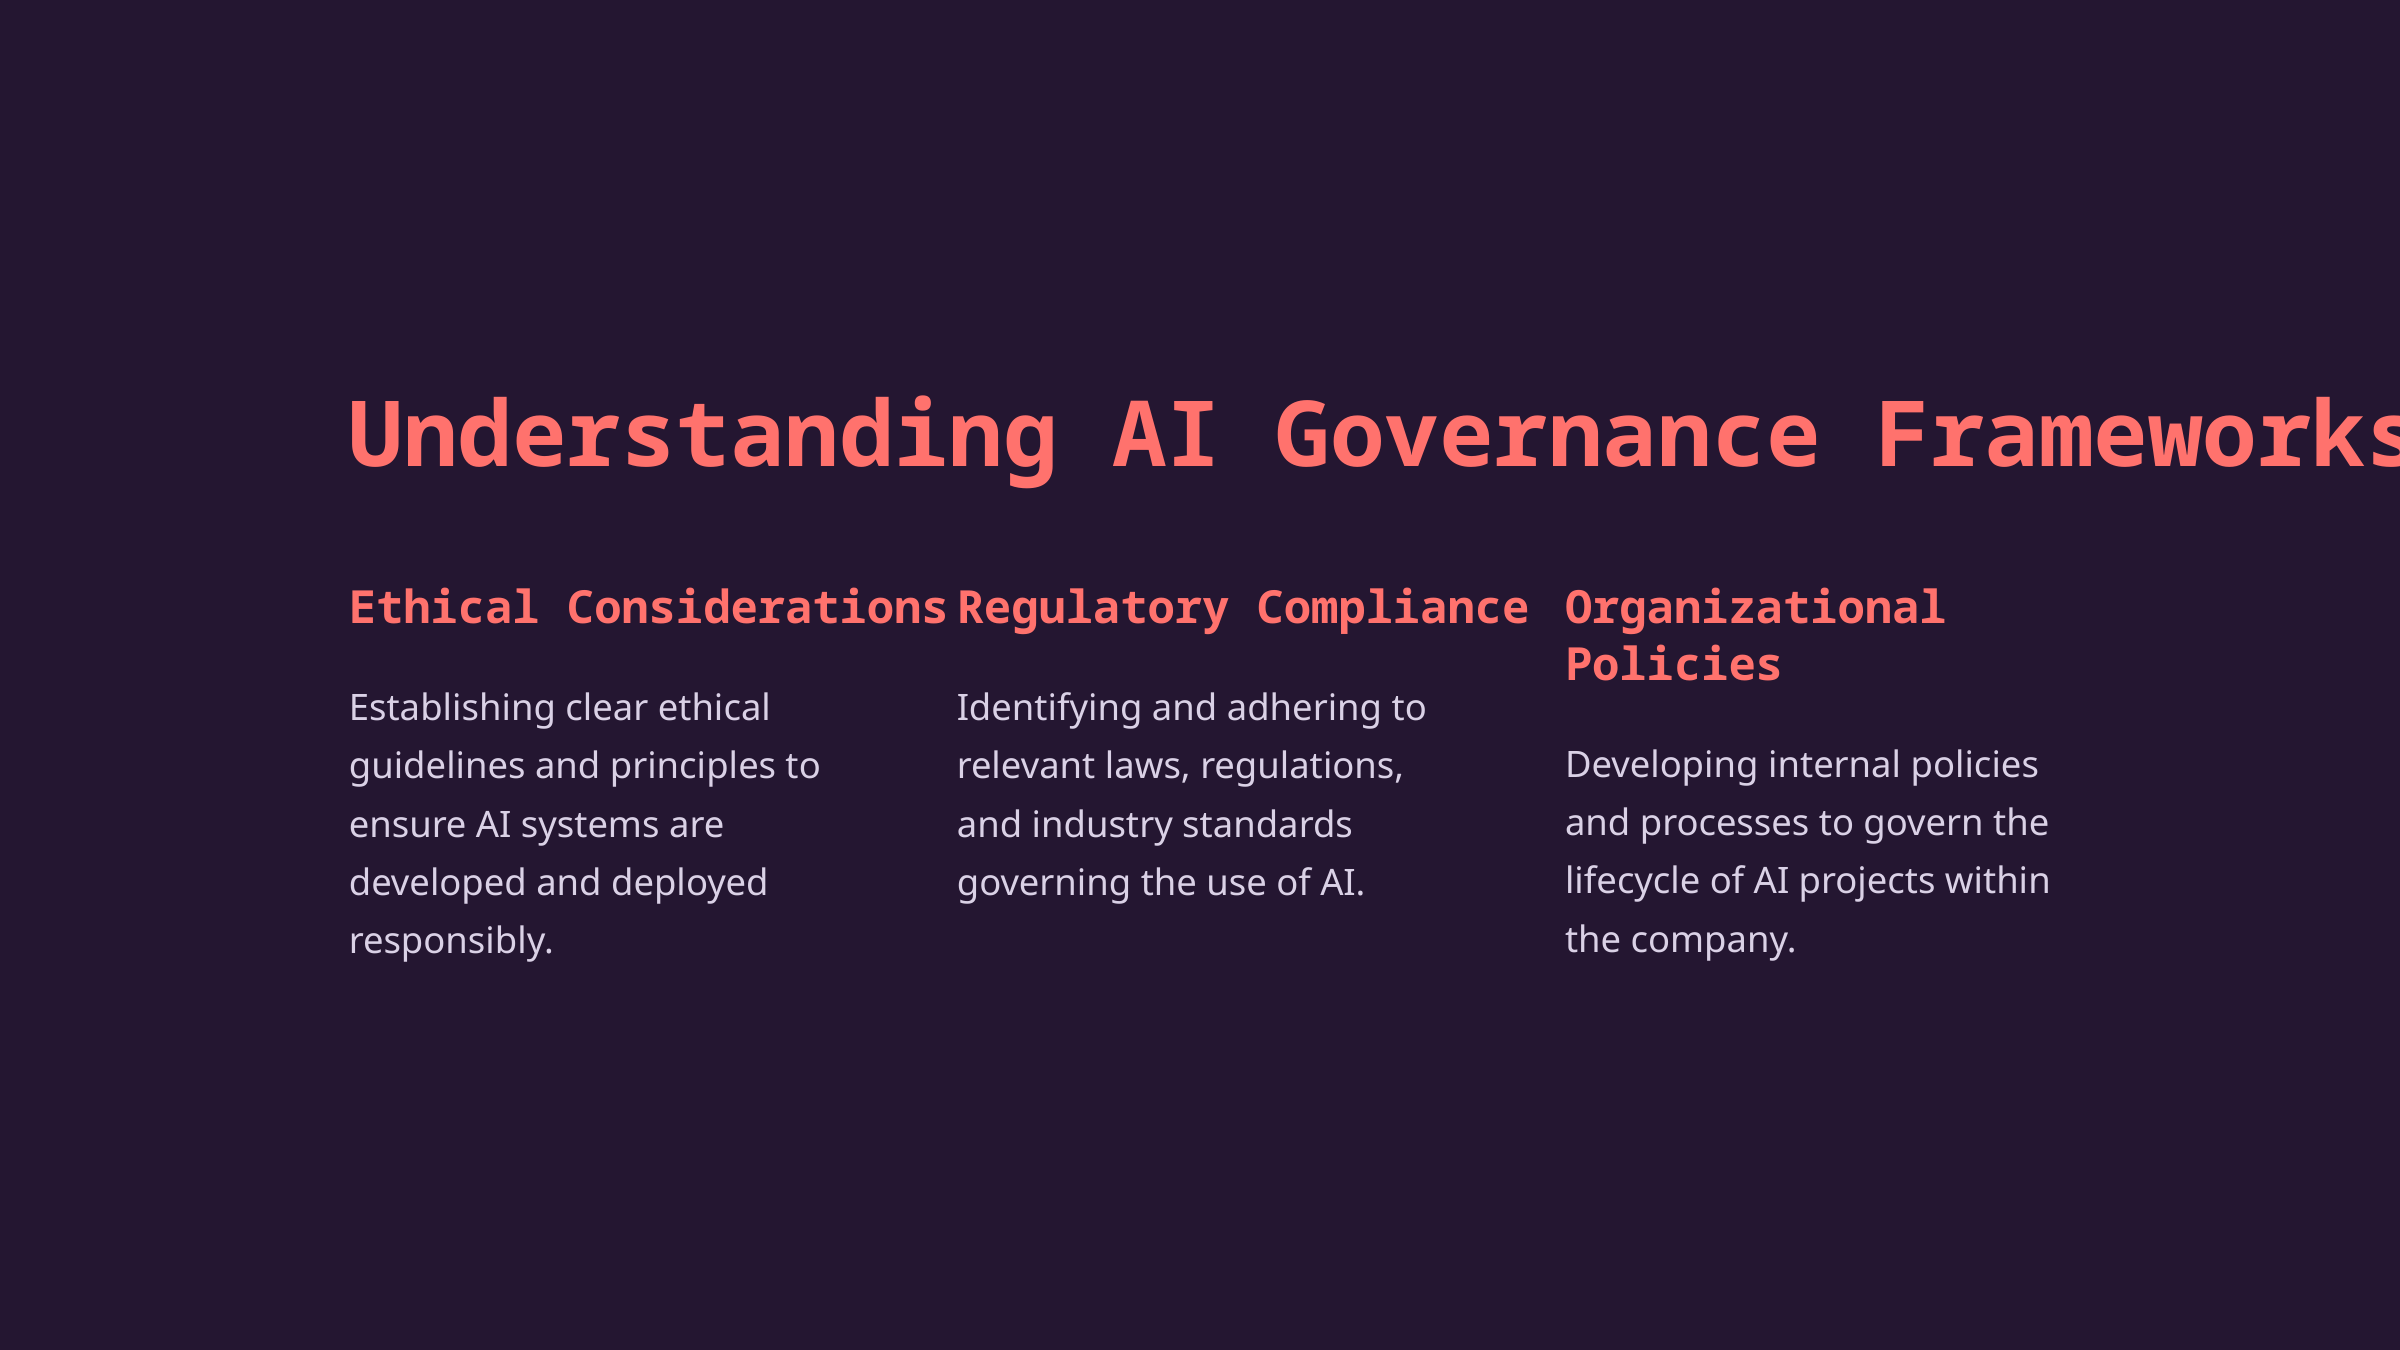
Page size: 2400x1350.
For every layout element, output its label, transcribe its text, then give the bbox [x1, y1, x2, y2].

text_box Identifying and adhering to relevant laws, regulations, and industry standards governing the use of AI. [942, 662, 1460, 896]
text_box Organizational Policies [1550, 568, 2068, 683]
text_box [0, 0, 2400, 1350]
text_box Regulatory Compliance [942, 568, 1421, 626]
text_box Developing internal policies and processes to govern the lifecycle of AI projects within the company. [1550, 718, 2068, 953]
text_box Ethical Considerations [334, 568, 836, 626]
text_box Establishing clear ethical guidelines and principles to ensure AI systems are developed and deployed responsibly. [334, 662, 852, 954]
text_box Understanding AI Governance Frameworks [334, 363, 2066, 478]
